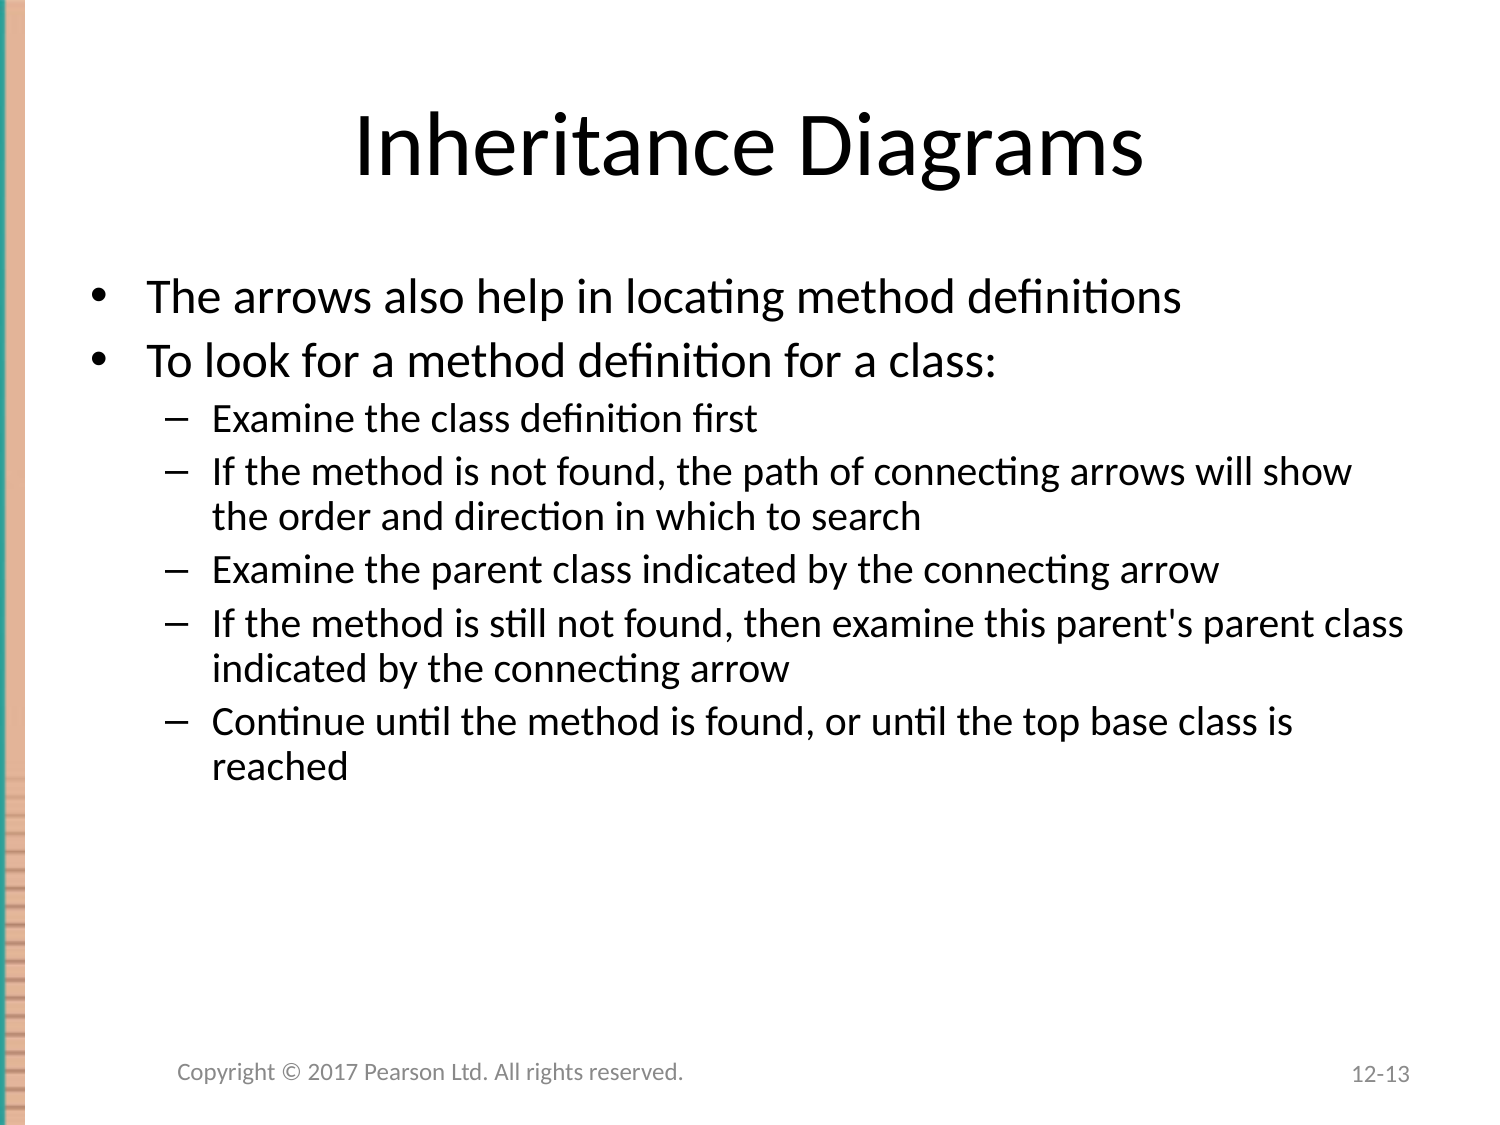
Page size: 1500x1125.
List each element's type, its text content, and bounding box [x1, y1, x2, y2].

slide_number 12-13 [1074, 1042, 1425, 1103]
title Inheritance Diagrams [75, 45, 1425, 233]
picture [0, 0, 25, 1125]
footer Copyright © 2017 Pearson Ltd. All rights reserved. [75, 1040, 788, 1100]
list The arrows also help in locating method definitions To look for a method definition for a class: Examine the class definition first If the method is not found, the path of connecting arrows will show the order and direction in which to search Examine the parent class indicated by the connecting arrow If the method is still not found, then examine this parent's parent class indicated by the connecting arrow Continue until the method is found, or until the top base class is reached [75, 262, 1425, 1005]
